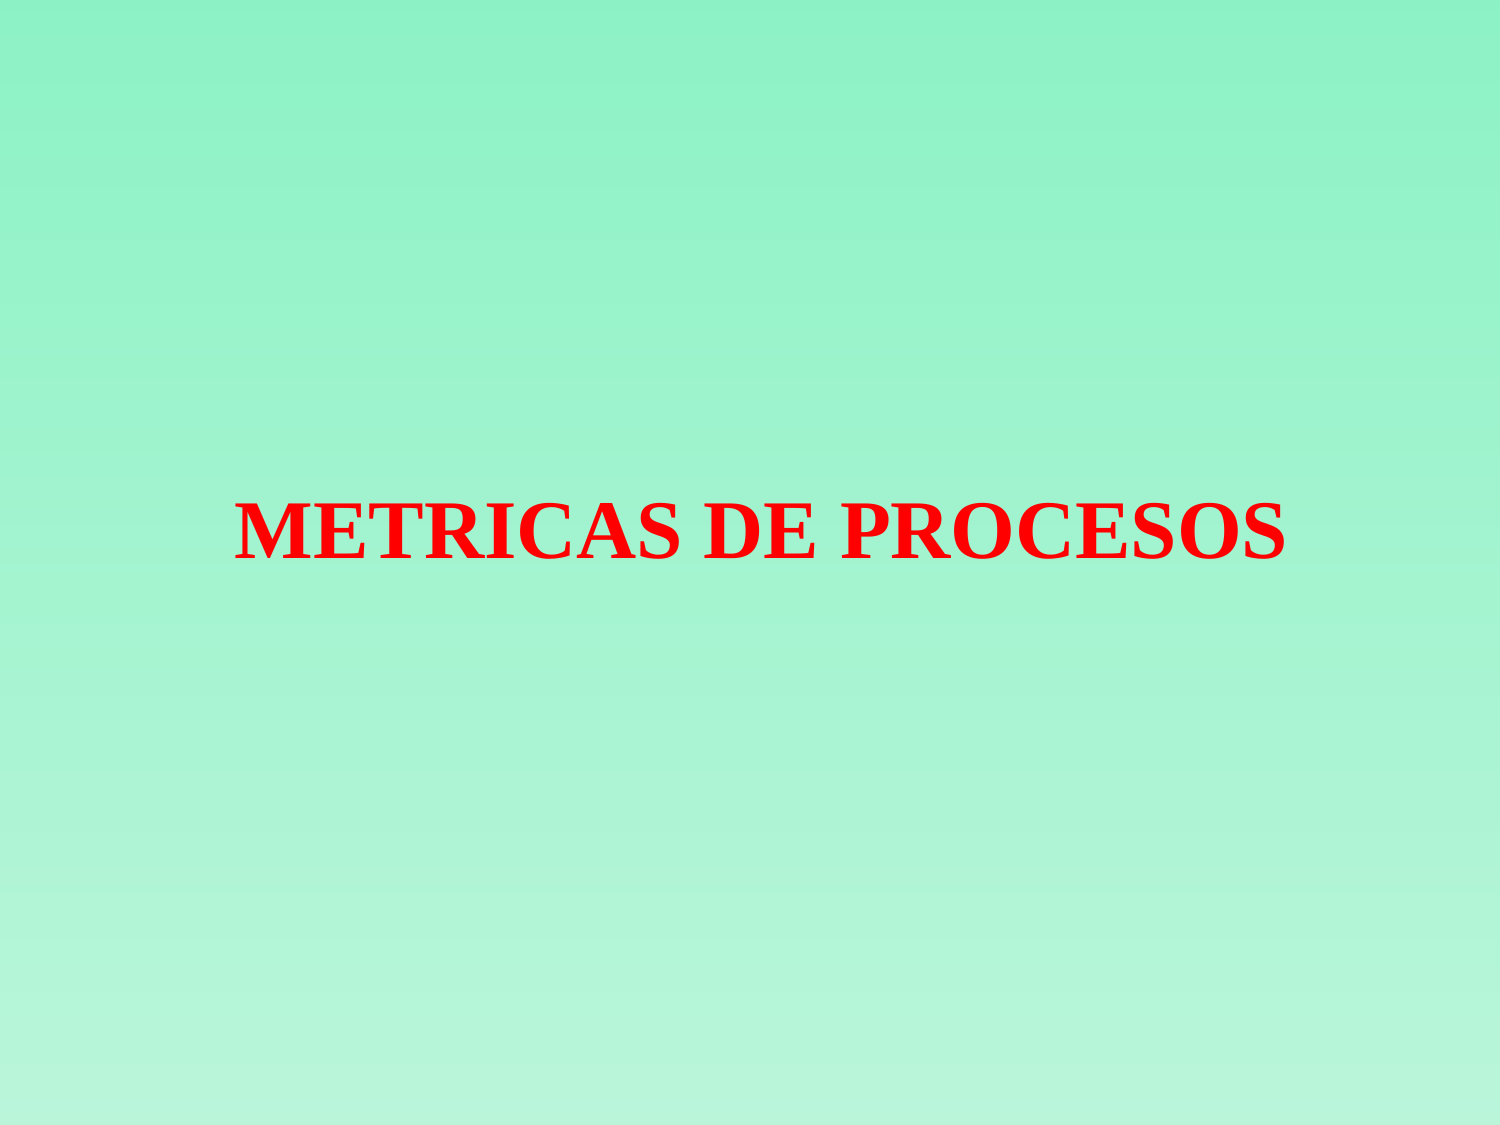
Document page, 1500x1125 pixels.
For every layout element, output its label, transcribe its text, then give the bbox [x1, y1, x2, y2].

title METRICAS DE PROCESOS [170, 455, 1353, 619]
